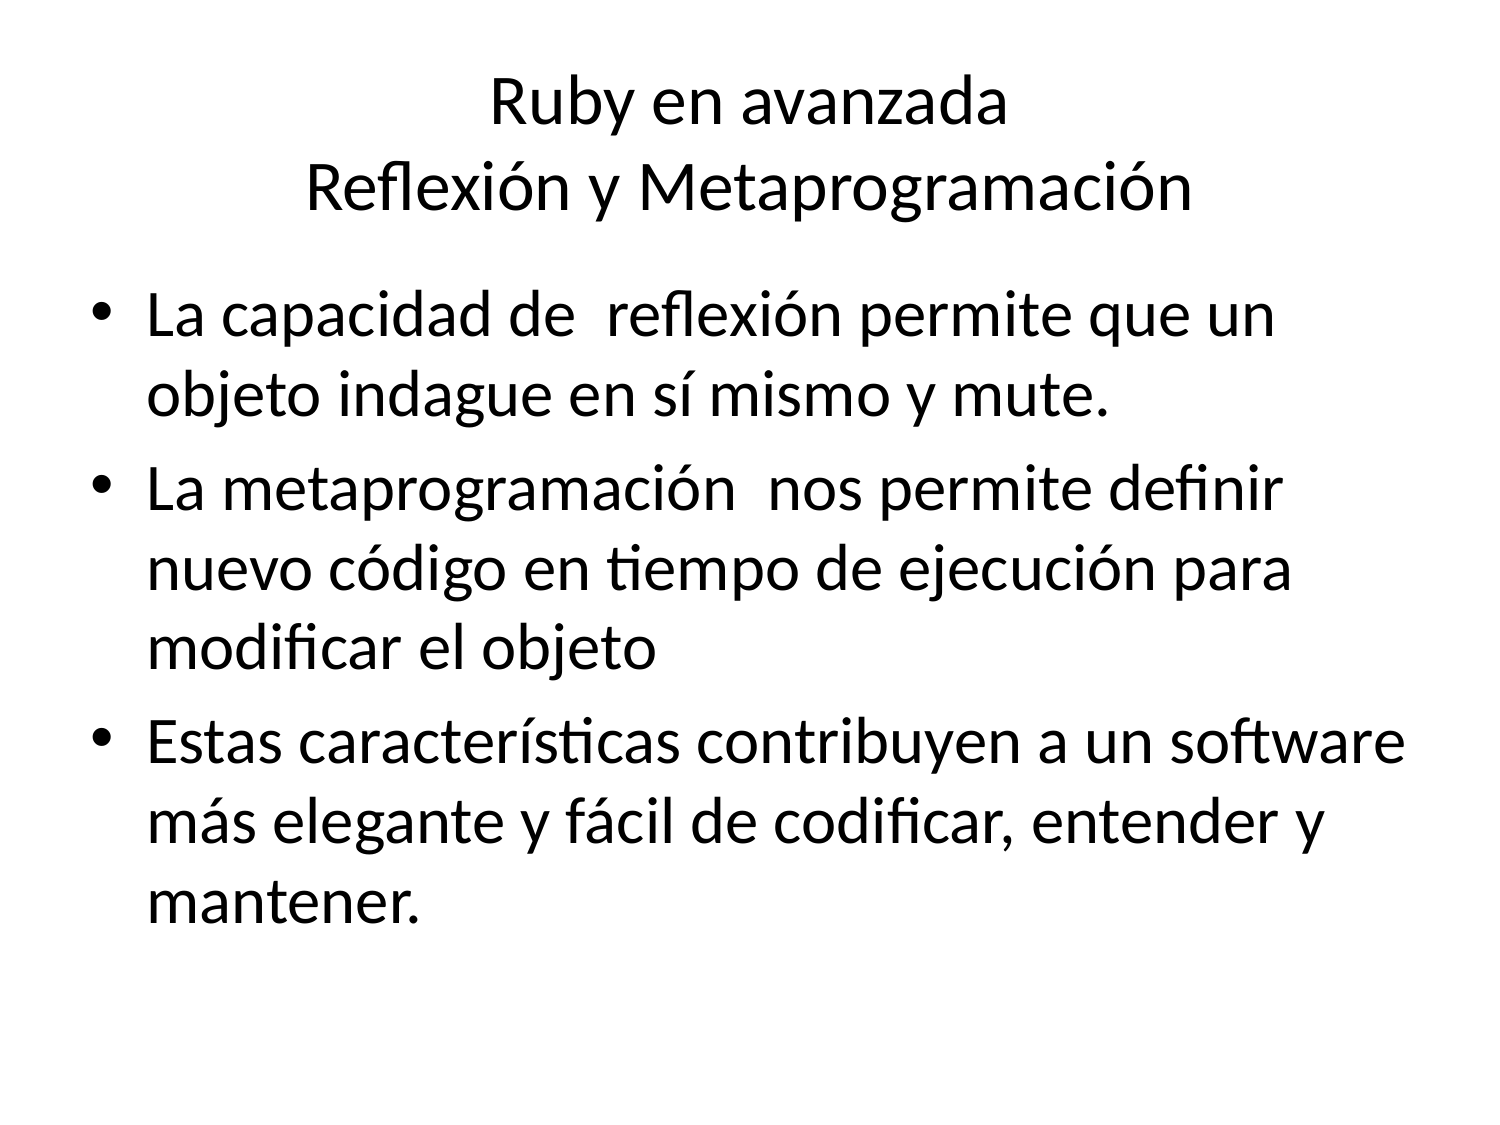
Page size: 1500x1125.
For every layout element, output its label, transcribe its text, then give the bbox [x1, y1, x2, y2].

title Ruby en avanzada Reflexión y Metaprogramación [75, 45, 1425, 233]
list La capacidad de reflexión permite que un objeto indague en sí mismo y mute. La metaprogramación nos permite definir nuevo código en tiempo de ejecución para modificar el objeto Estas características contribuyen a un software más elegante y fácil de codificar, entender y mantener. [75, 262, 1425, 1005]
